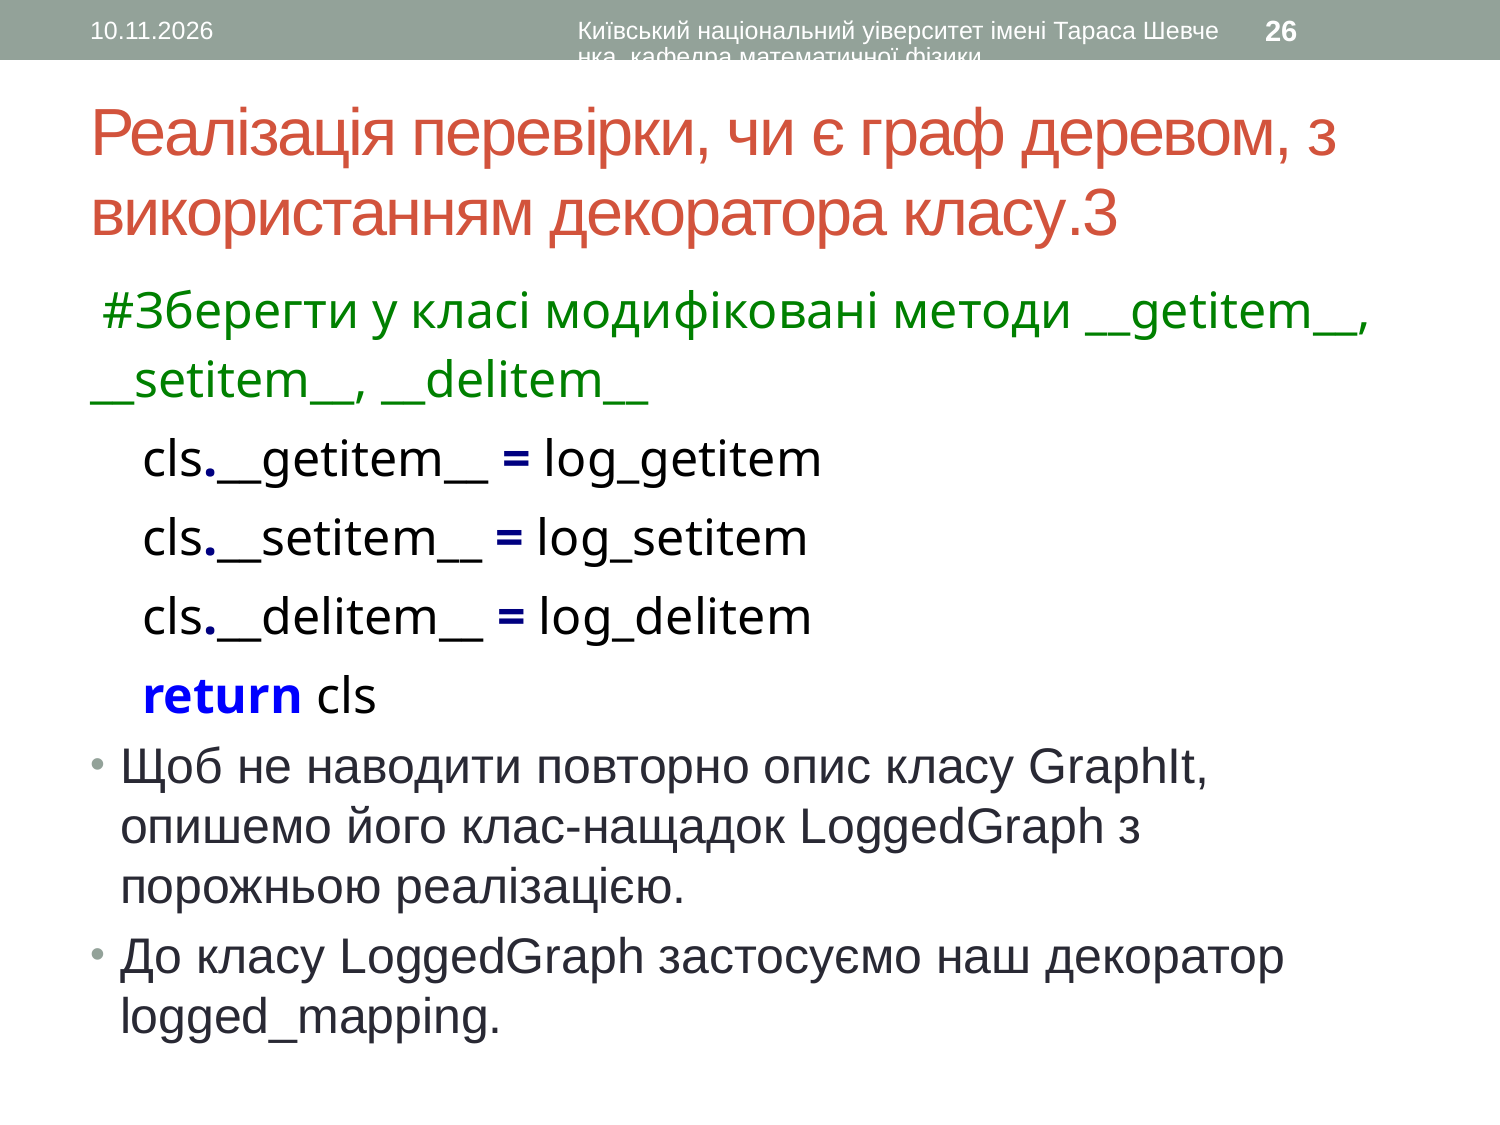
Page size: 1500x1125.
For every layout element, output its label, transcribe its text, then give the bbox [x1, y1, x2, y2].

slide_number 26 [1250, 3, 1425, 57]
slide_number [75, 3, 550, 57]
footer Київський національний уіверситет імені Тараса Шевченка, кафедра математичної фізики [562, 3, 1238, 57]
list #Зберегти у класі модифіковані методи __getitem__, __setitem__, __delitem__ cls.__getitem__ = log_getitem cls.__setitem__ = log_setitem cls.__delitem__ = log_delitem return cls Щоб не наводити повторно опис класу GraphIt, опишемо його клас-нащадок LoggedGraph з порожньою реалізацією. До класу LoggedGraph застосуємо наш декоратор logged_mapping. [75, 262, 1425, 1063]
title Реалізація перевірки, чи є граф деревом, з використанням декоратора класу.3 [75, 87, 1425, 250]
